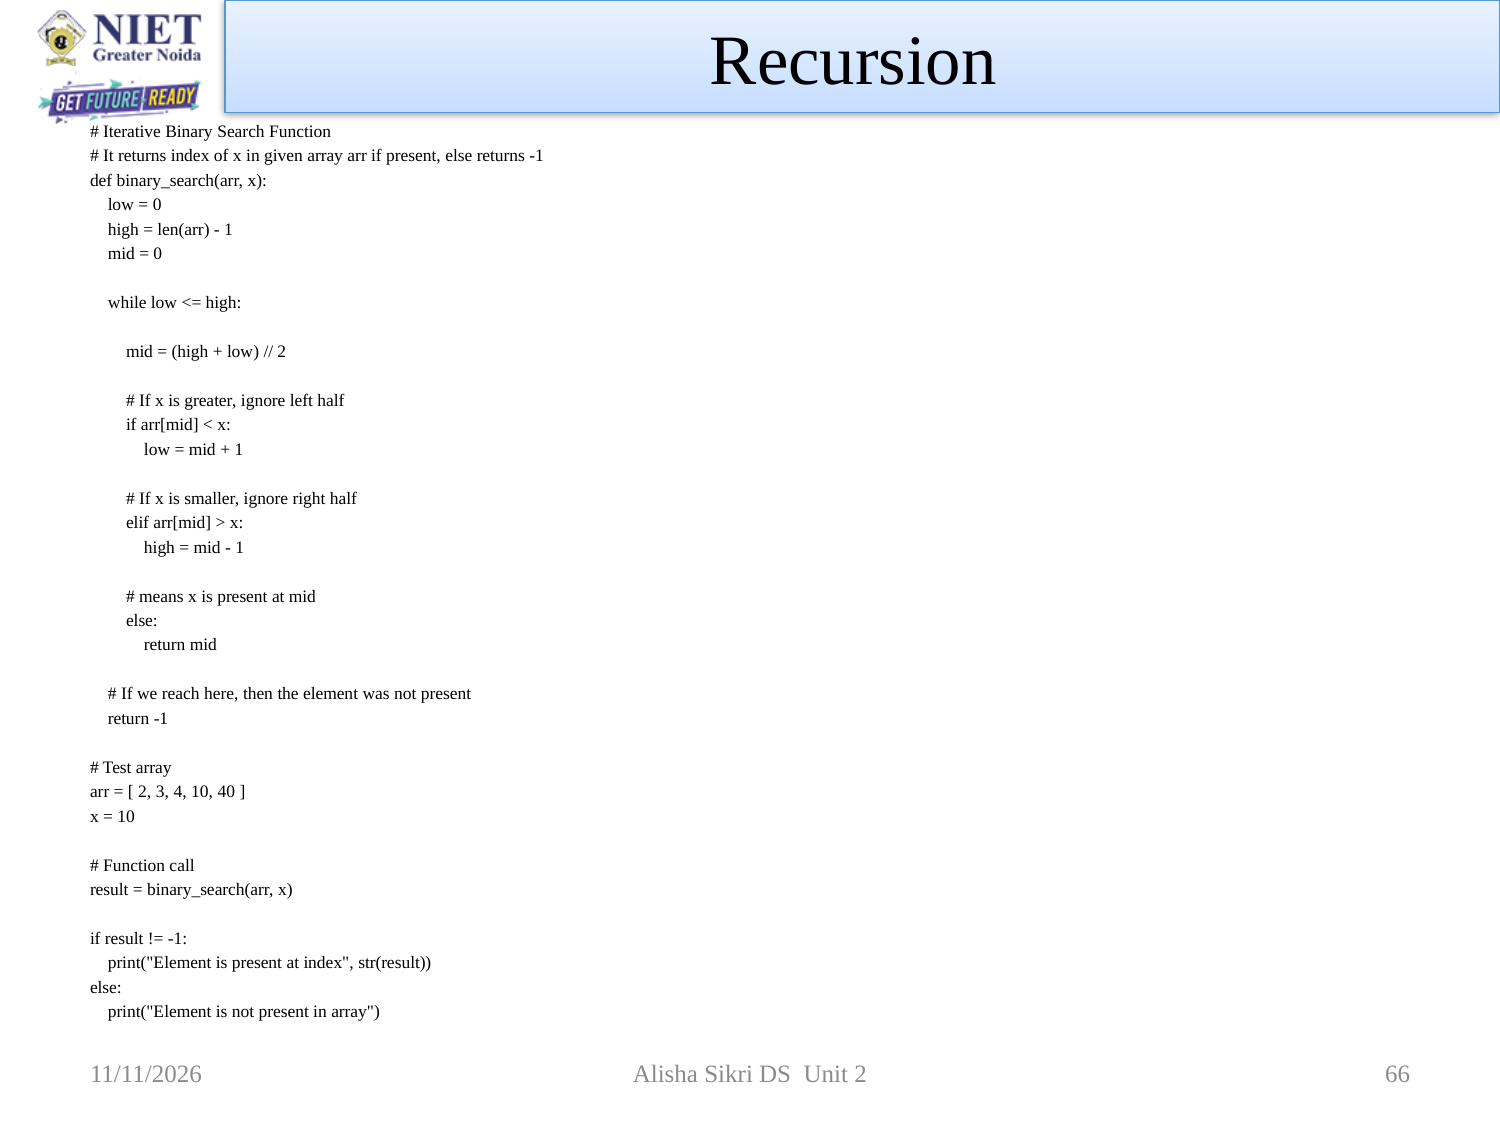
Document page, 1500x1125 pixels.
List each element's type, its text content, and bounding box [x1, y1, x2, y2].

picture [0, 0, 238, 135]
slide_number 66 [1074, 1059, 1425, 1103]
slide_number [75, 1059, 412, 1103]
footer Alisha Sikri DS Unit 2 [412, 1059, 1074, 1103]
list # Iterative Binary Search Function # It returns index of x in given array arr if present, else returns -1 def binary_search(arr, x): low = 0 high = len(arr) - 1 mid = 0 while low <= high: mid = (high + low) // 2 # If x is greater, ignore left half if arr[mid] < x: low = mid + 1 # If x is smaller, ignore right half elif arr[mid] > x: high = mid - 1 # means x is present at mid else: return mid # If we reach here, then the element was not present return -1 # Test array arr = [ 2, 3, 4, 10, 40 ] x = 10 # Function call result = binary_search(arr, x) if result != -1: print("Element is present at index", str(result)) else: print("Element is not present in array") [75, 112, 1459, 1059]
text_box Recursion [238, 0, 1500, 113]
